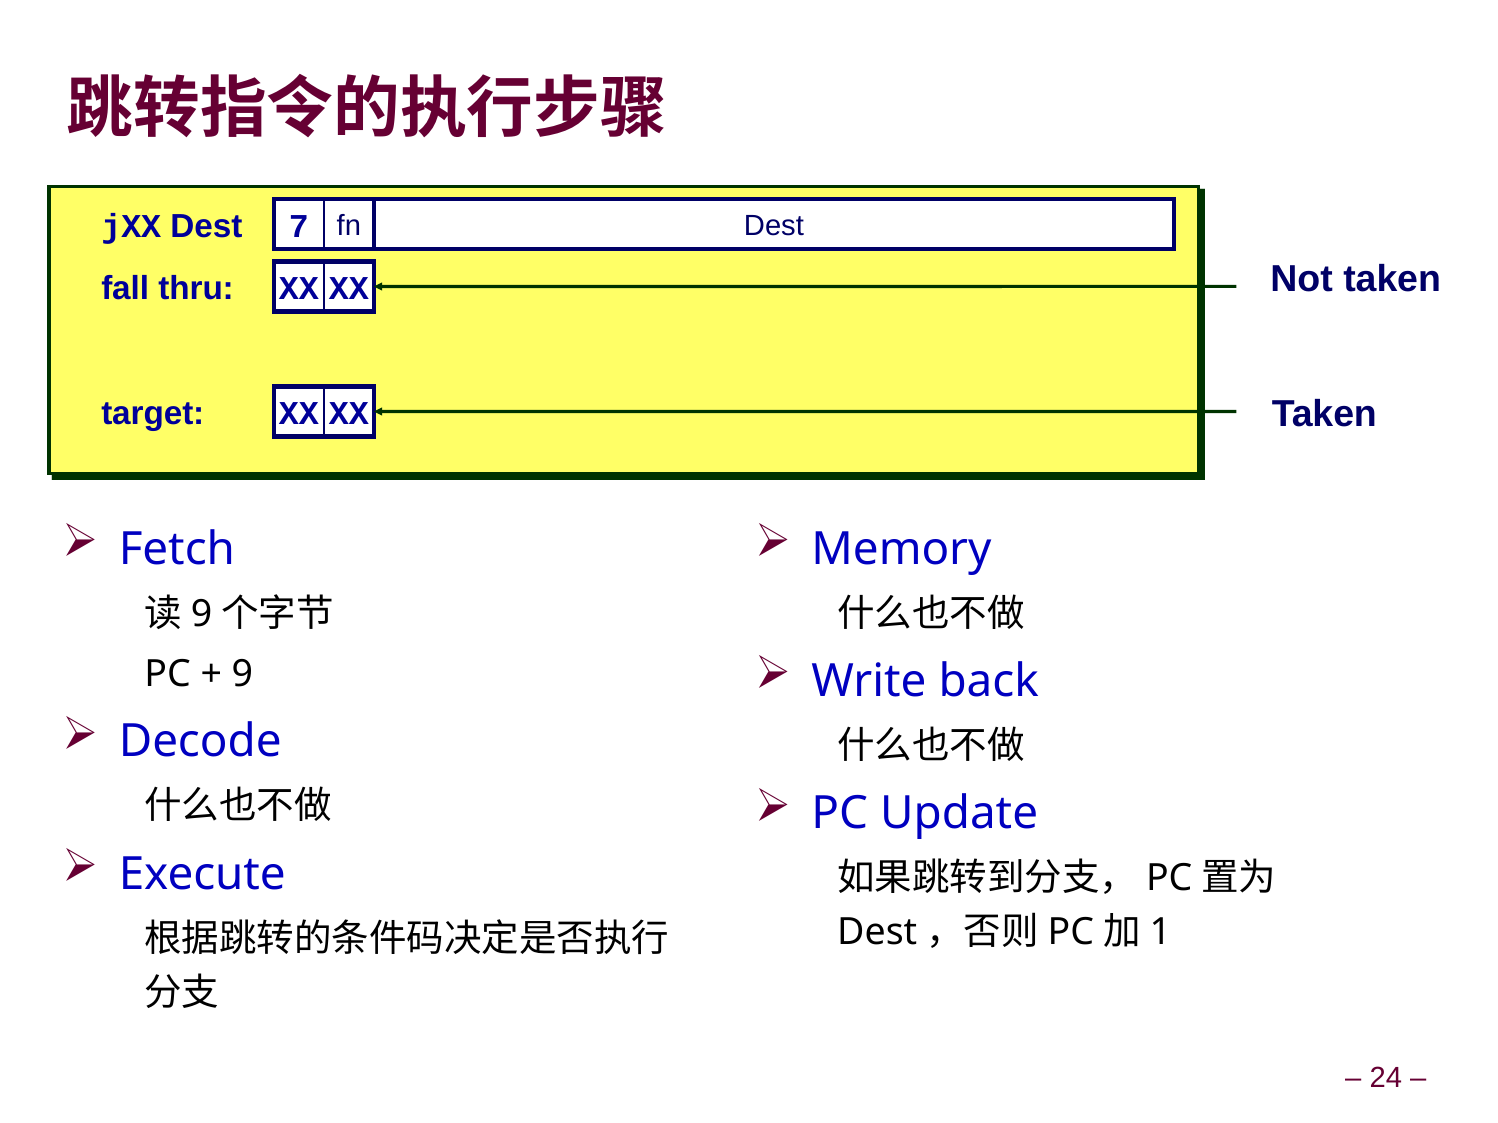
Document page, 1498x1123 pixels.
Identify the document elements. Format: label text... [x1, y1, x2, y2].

text_box fall thru: [86, 261, 269, 312]
list Fetch 读9个字节 PC + 9 Decode 什么也不做 Execute 根据跳转的条件码决定是否执行分支 [47, 499, 716, 1056]
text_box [273, 261, 375, 312]
text_box Taken [1264, 386, 1385, 442]
list Memory 什么也不做 Write back 什么也不做 PC Update 如果跳转到分支，PC置为Dest，否则PC加1 [740, 499, 1409, 1056]
text_box [380, 407, 1237, 416]
text_box [380, 282, 1237, 291]
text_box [273, 386, 375, 437]
text_box [48, 186, 1199, 474]
title 跳转指令的执行步骤 [66, 40, 1436, 169]
text_box target: [86, 386, 269, 437]
text_box Dest [375, 198, 1174, 249]
text_box Not taken [1263, 251, 1449, 307]
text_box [273, 198, 375, 250]
text_box jXX Dest [86, 198, 269, 249]
